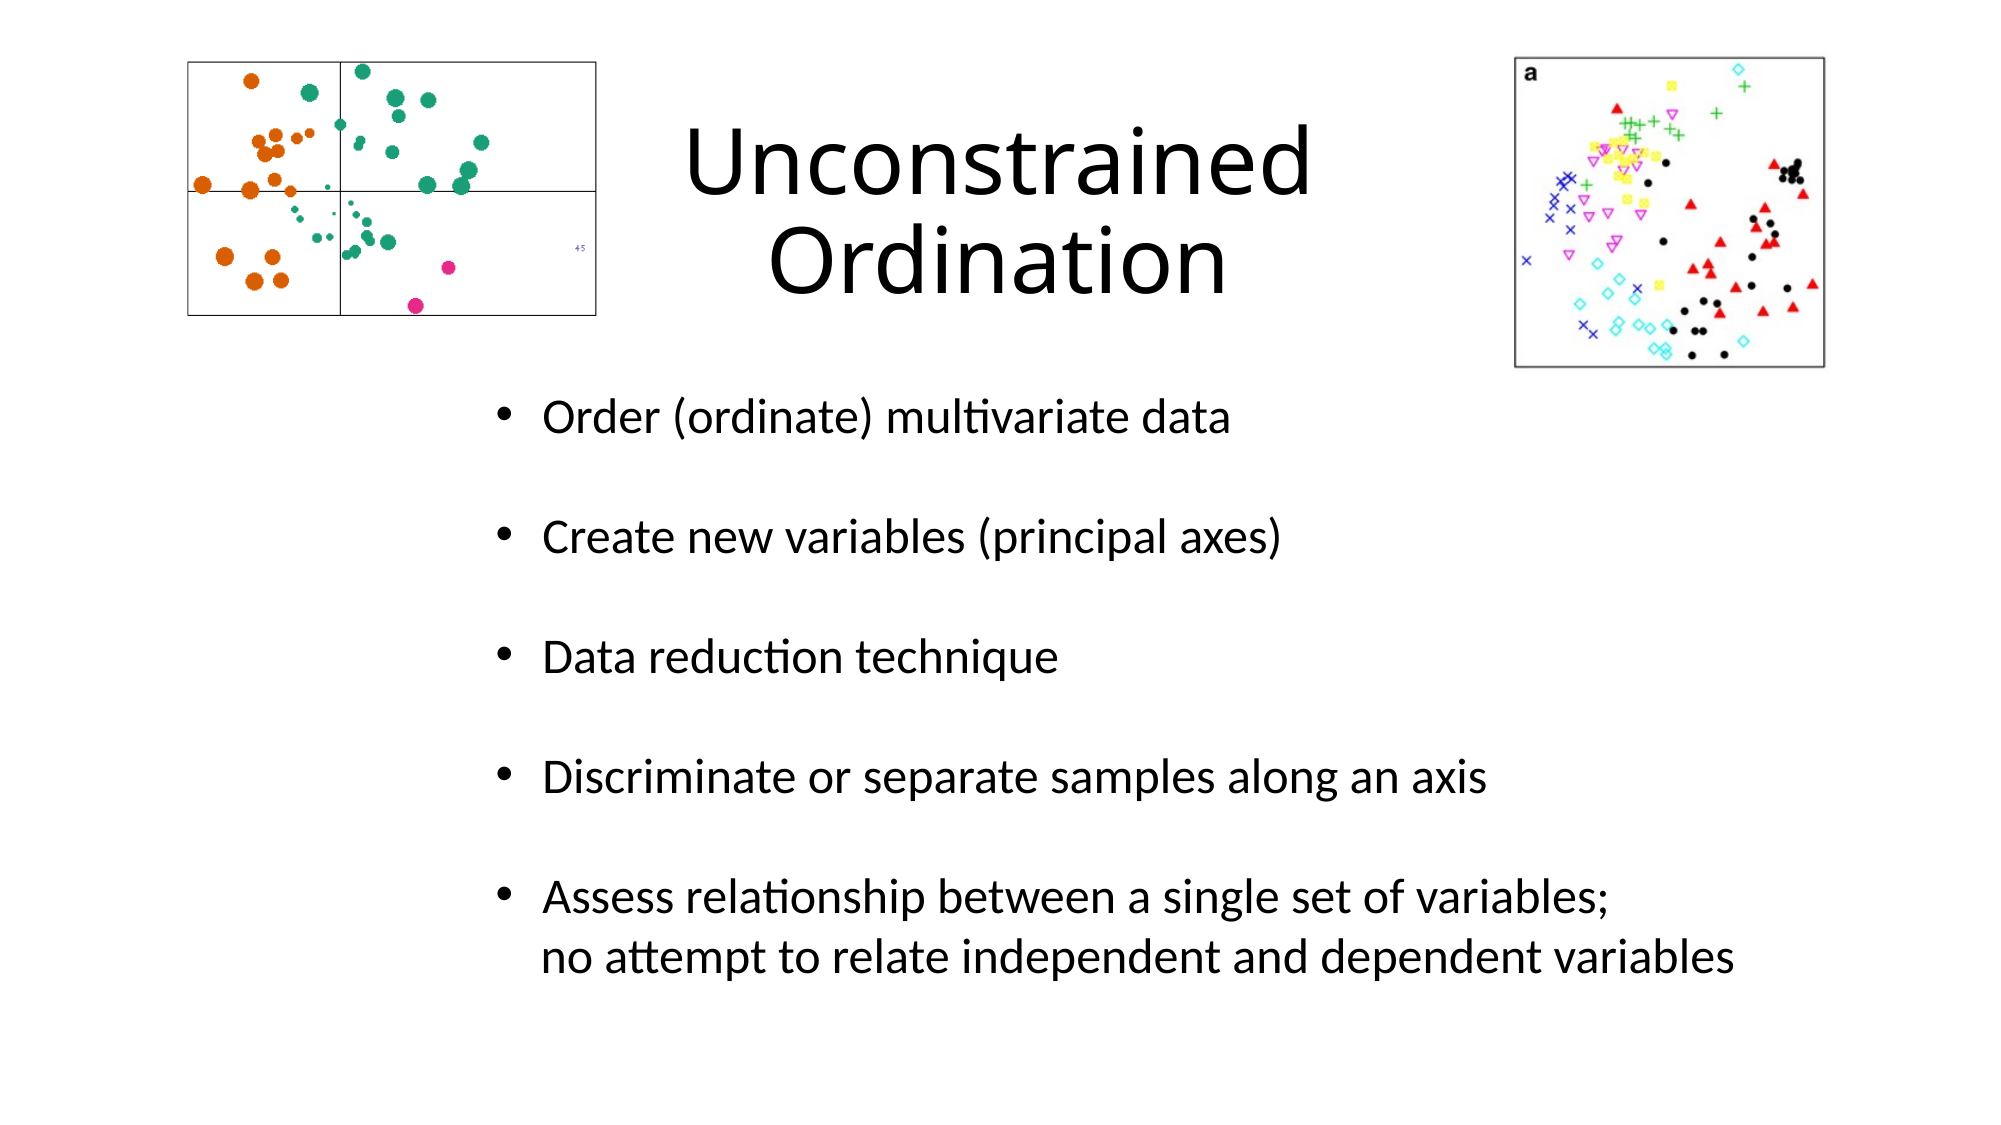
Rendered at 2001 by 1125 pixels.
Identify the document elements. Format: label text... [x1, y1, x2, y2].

picture [1513, 51, 1834, 373]
picture [187, 51, 607, 316]
text_box Unconstrained Ordination [607, 107, 1513, 296]
text_box Order (ordinate) multivariate data Create new variables (principal axes) Data reduction technique Discriminate or separate samples along an axis Assess relationship between a single set of variables; no attempt to relate independent and dependent variables [480, 375, 1751, 1051]
